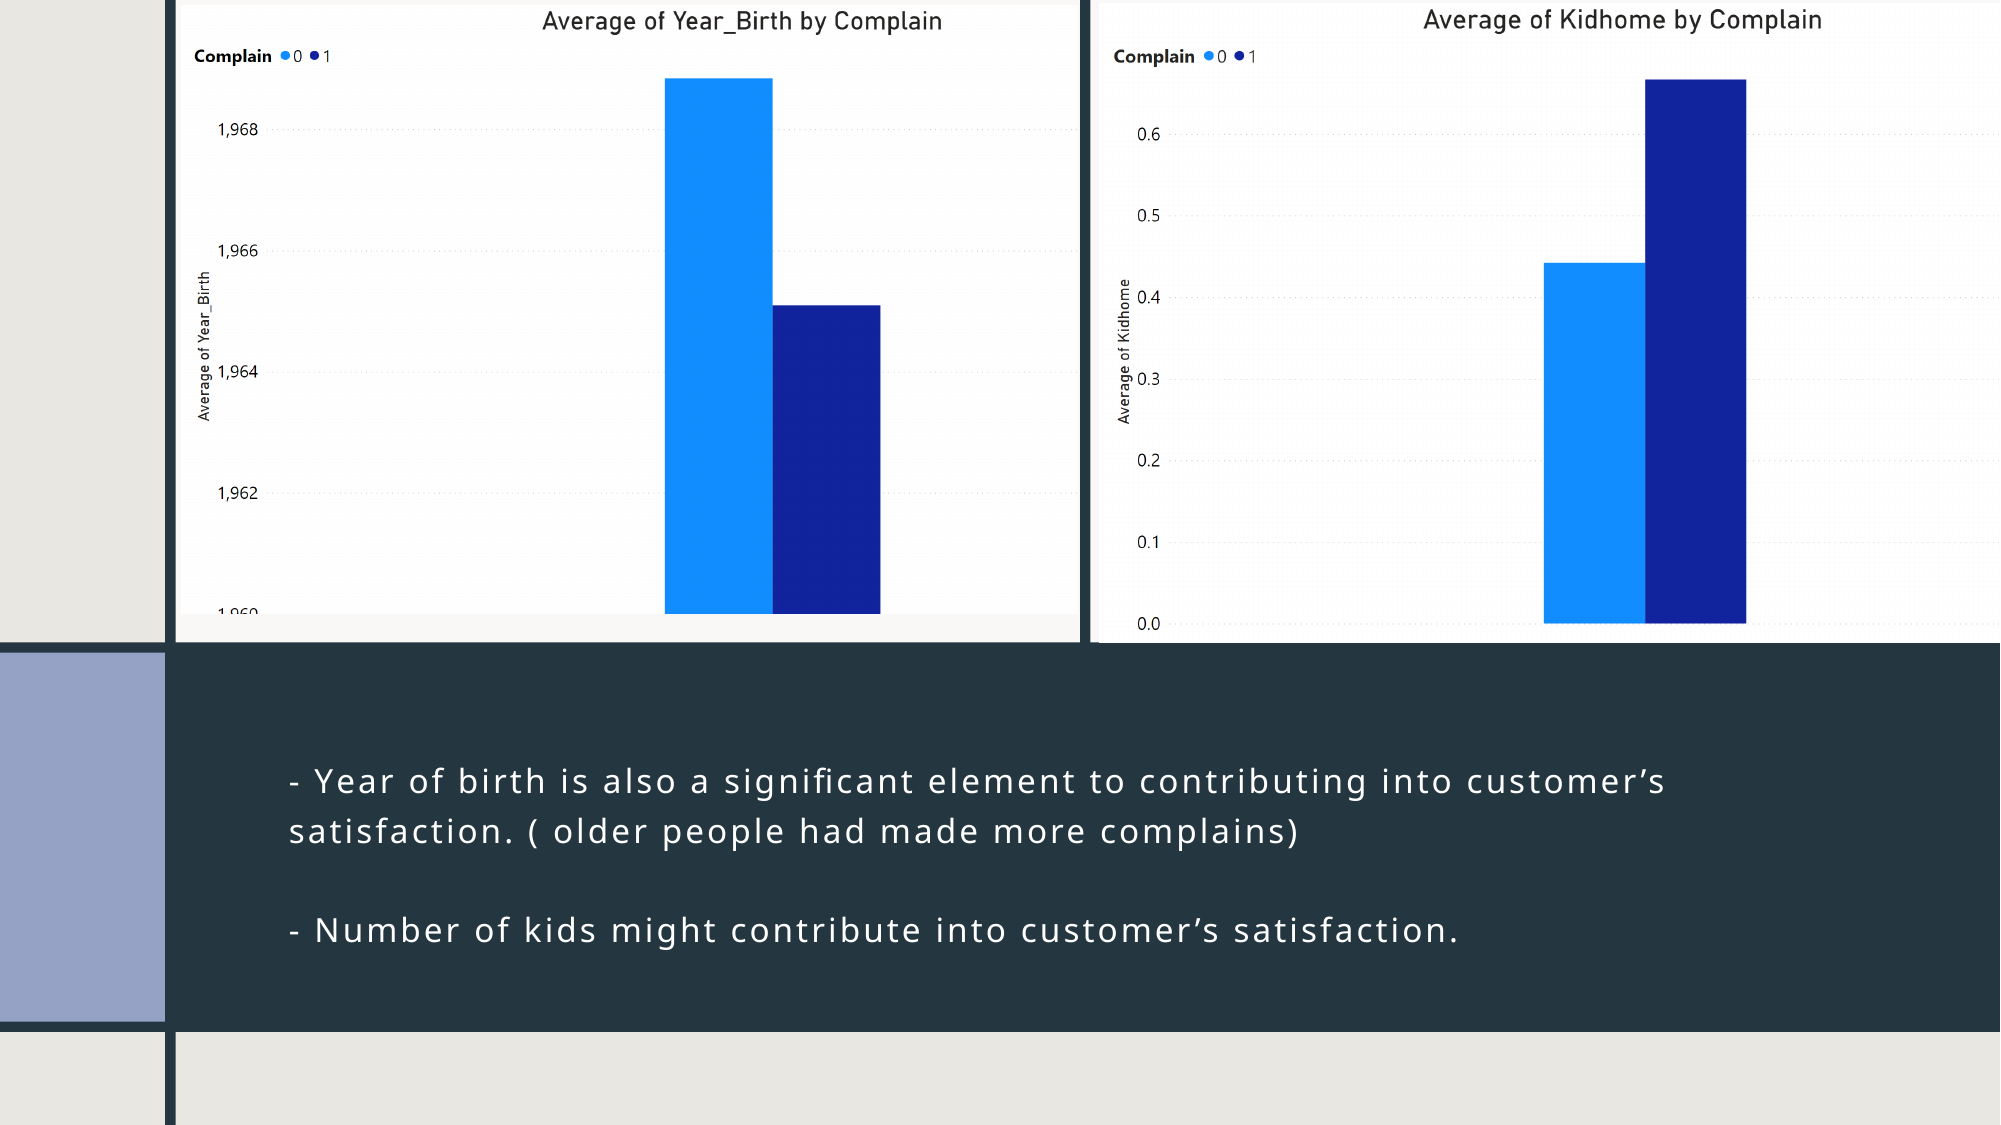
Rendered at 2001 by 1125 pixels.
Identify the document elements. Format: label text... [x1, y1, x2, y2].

text_box [0, 652, 164, 1023]
title - Year of birth is also a significant element to contributing into customer’s satisfaction. ( older people had made more complains) - Number of kids might contribute into customer’s satisfaction. [270, 681, 1775, 965]
picture [180, 4, 1079, 614]
text_box [177, 641, 2000, 1033]
text_box [164, 0, 177, 1125]
text_box [177, 0, 1079, 641]
text_box [0, 1023, 164, 1033]
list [1092, 0, 2000, 643]
text_box [177, 1033, 2000, 1125]
text_box [0, 641, 164, 652]
text_box [0, 0, 164, 641]
text_box [1079, 0, 1091, 646]
text_box [0, 1033, 164, 1125]
